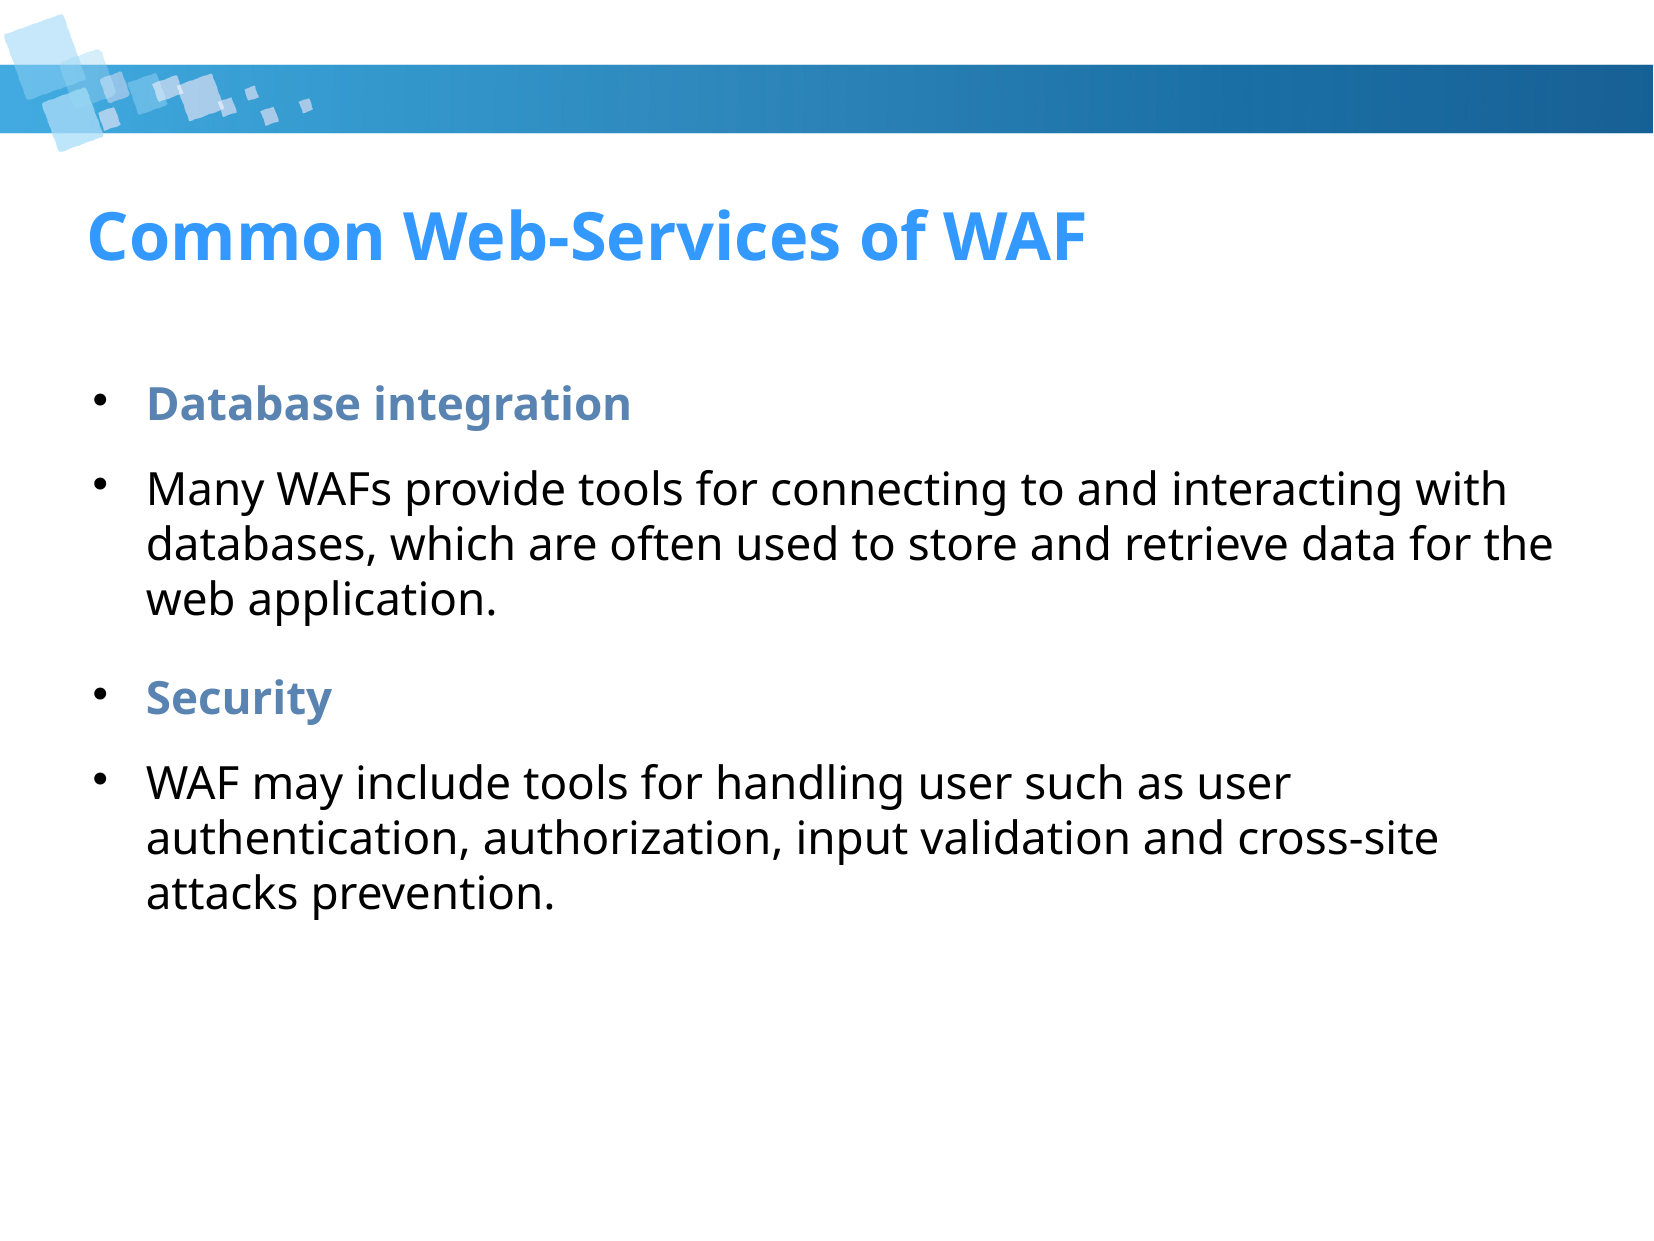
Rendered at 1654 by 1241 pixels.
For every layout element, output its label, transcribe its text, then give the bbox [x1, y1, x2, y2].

list Security WAF may include tools for handling user such as user authentication, authorization, input validation and cross-site attacks prevention. [75, 669, 1564, 1013]
title Common Web-Services of WAF [86, 130, 1575, 338]
picture [0, 0, 1653, 1238]
list Database integration Many WAFs provide tools for connecting to and interacting with databases, which are often used to store and retrieve data for the web application. [75, 375, 1564, 669]
